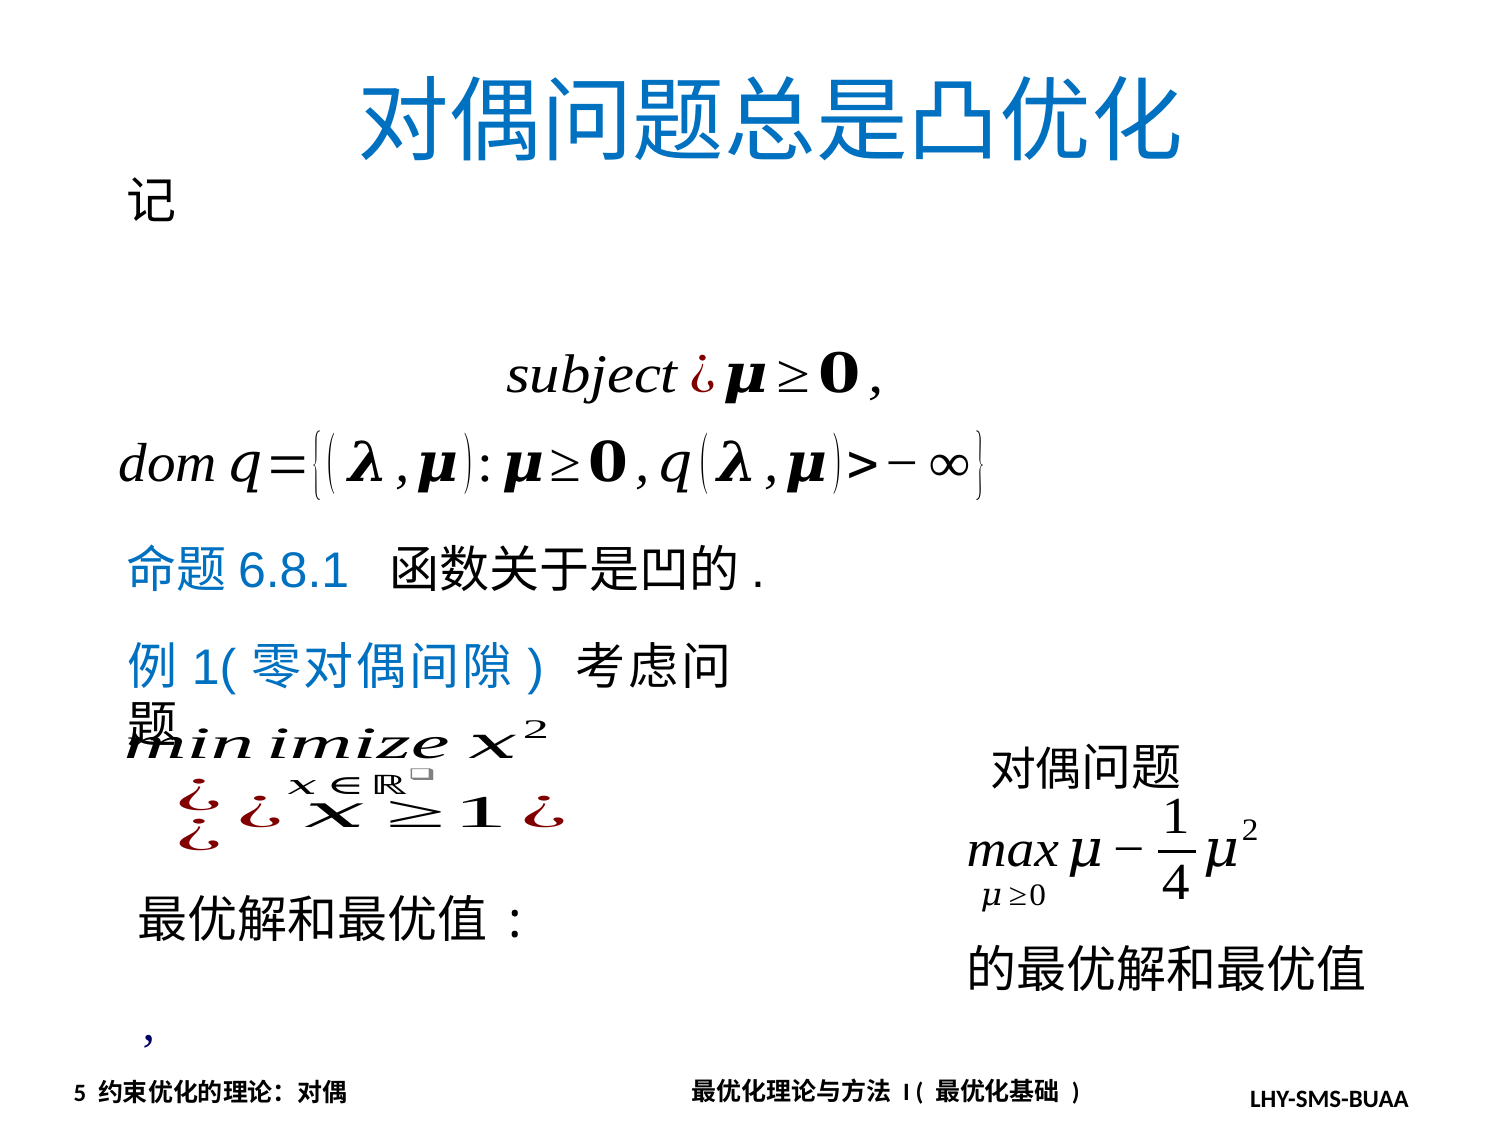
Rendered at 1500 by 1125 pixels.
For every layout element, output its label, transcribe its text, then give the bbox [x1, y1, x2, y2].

text_box 对偶问题总是凸优化 [79, 54, 1462, 179]
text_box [966, 729, 1276, 913]
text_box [111, 628, 868, 951]
